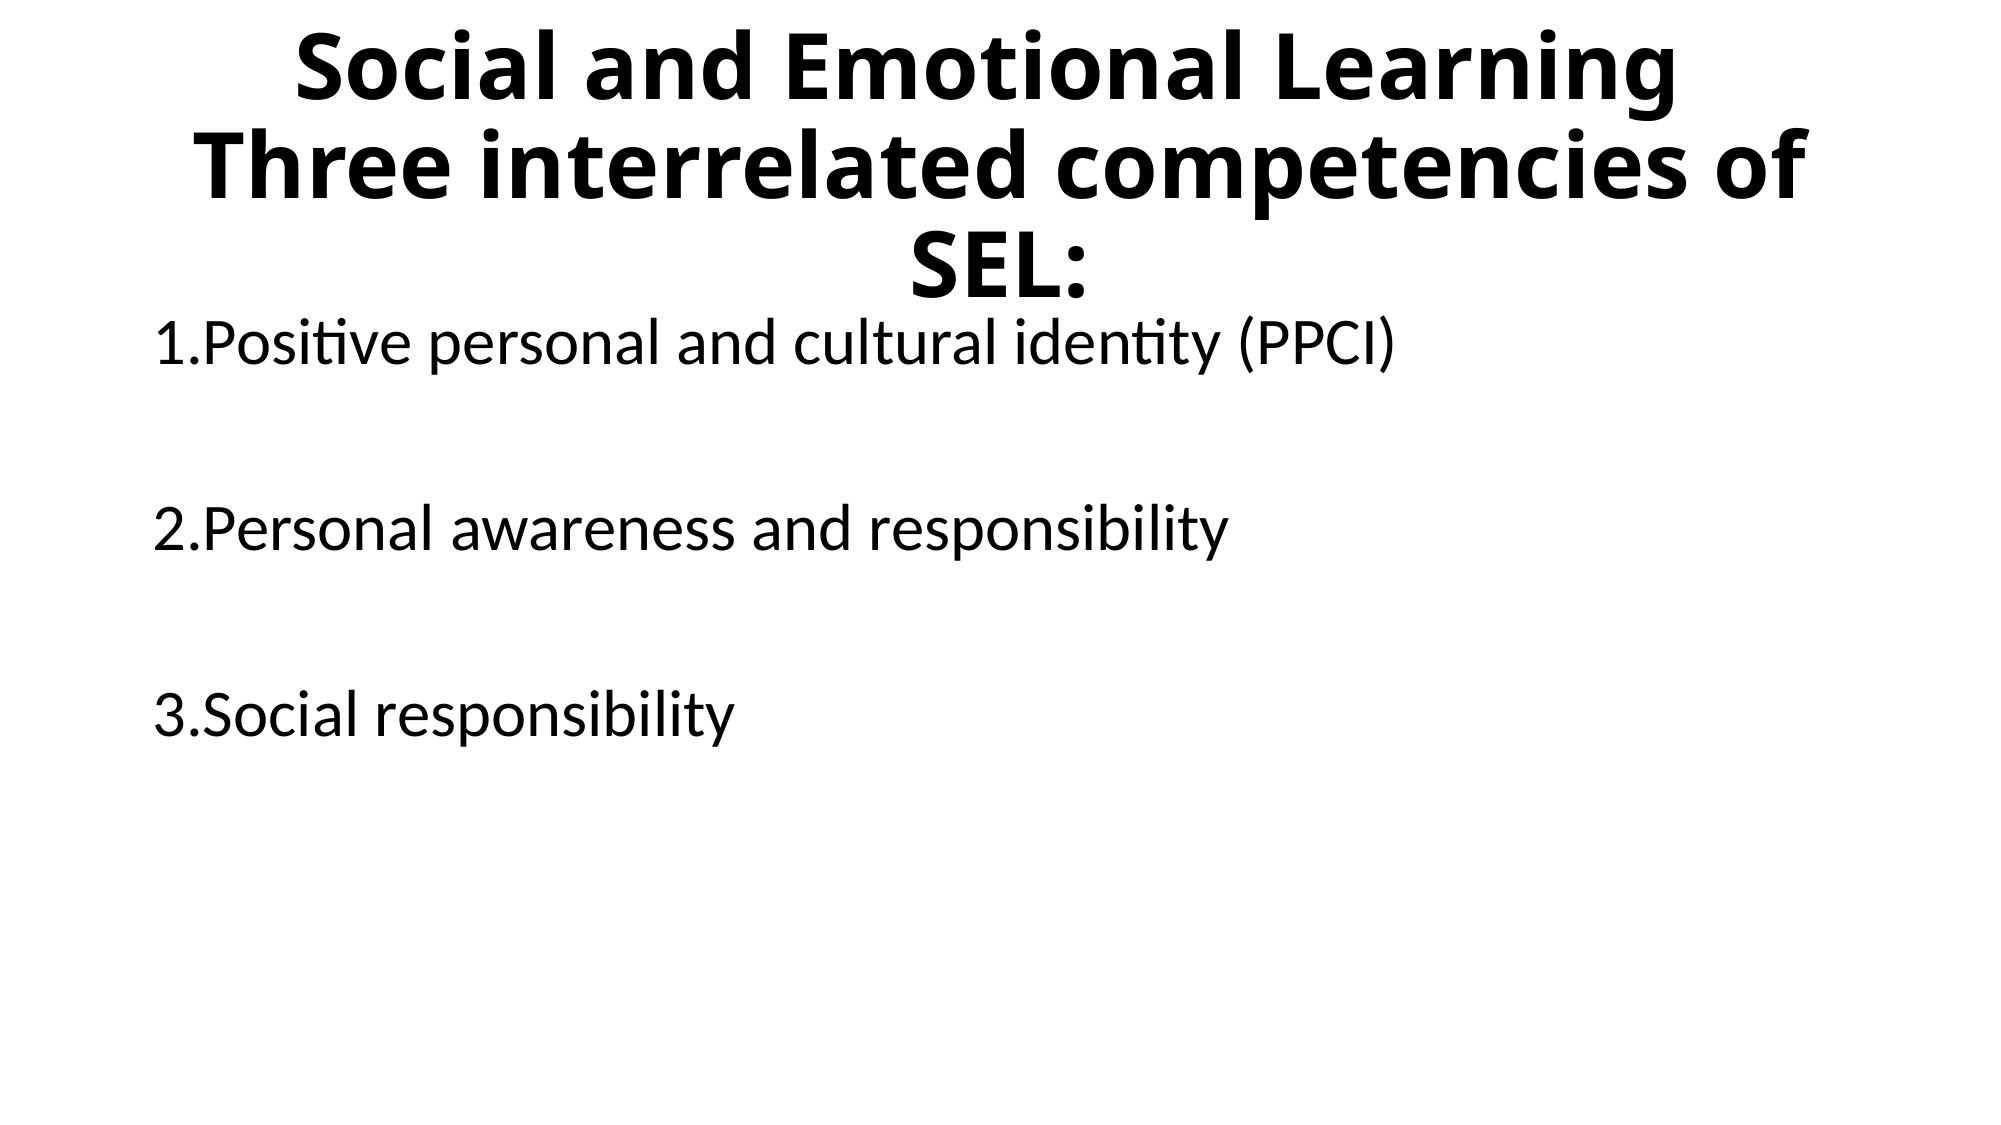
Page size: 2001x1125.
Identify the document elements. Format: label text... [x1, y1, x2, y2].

list 1.Positive personal and cultural identity (PPCI) 2.Personal awareness and responsibility 3.Social responsibility [137, 299, 1863, 1014]
title Social and Emotional Learning Three interrelated competencies of SEL: [137, 59, 1863, 278]
